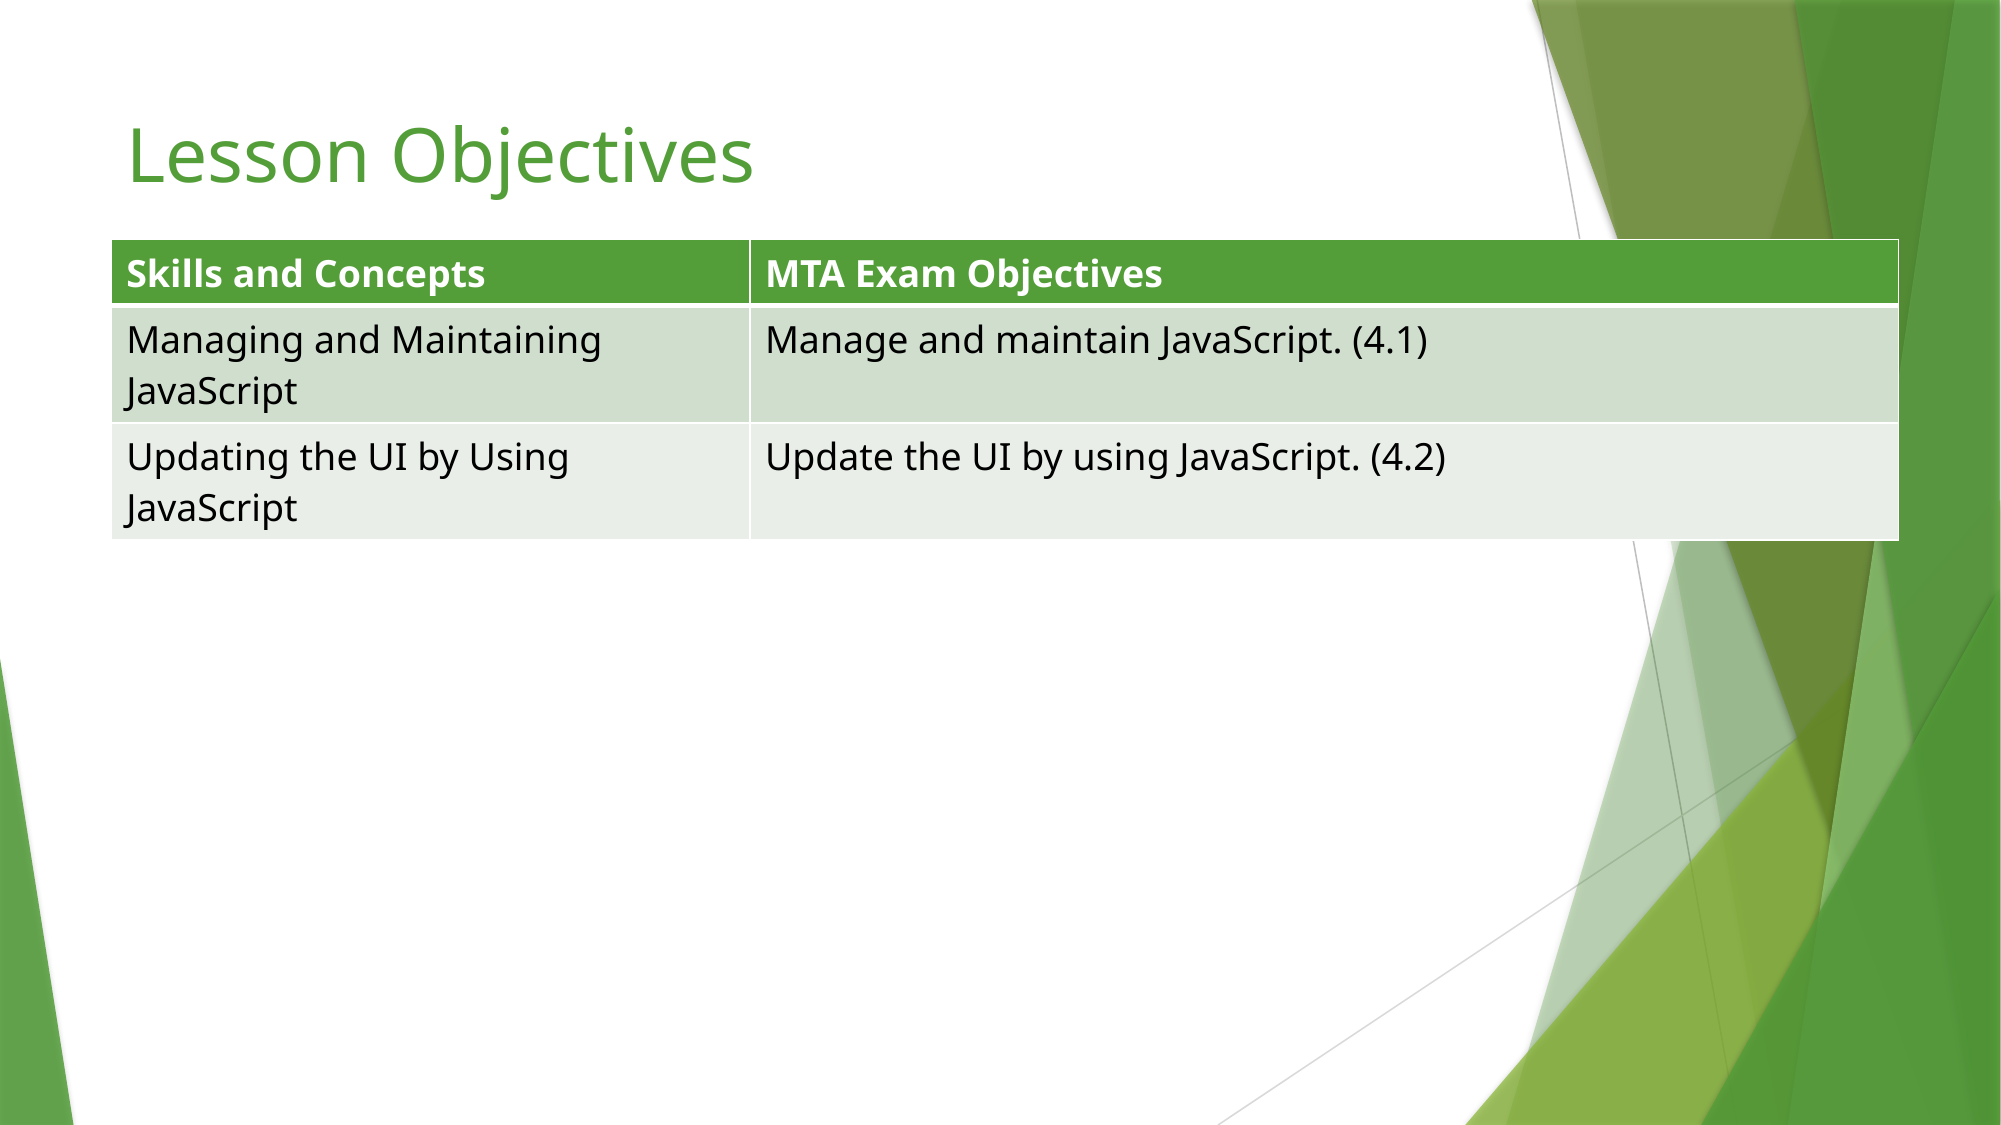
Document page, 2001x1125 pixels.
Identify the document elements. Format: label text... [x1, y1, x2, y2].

table_header MTA Exam Objectives [751, 240, 1898, 303]
table_cell Update the UI by using JavaScript. (4.2) [751, 424, 1898, 539]
table_cell Managing and Maintaining JavaScript [112, 308, 749, 422]
table_header Skills and Concepts [112, 240, 749, 303]
table_cell Updating the UI by Using JavaScript [112, 424, 749, 539]
title Lesson Objectives [111, 99, 1522, 239]
table_cell Manage and maintain JavaScript. (4.1) [751, 308, 1898, 422]
